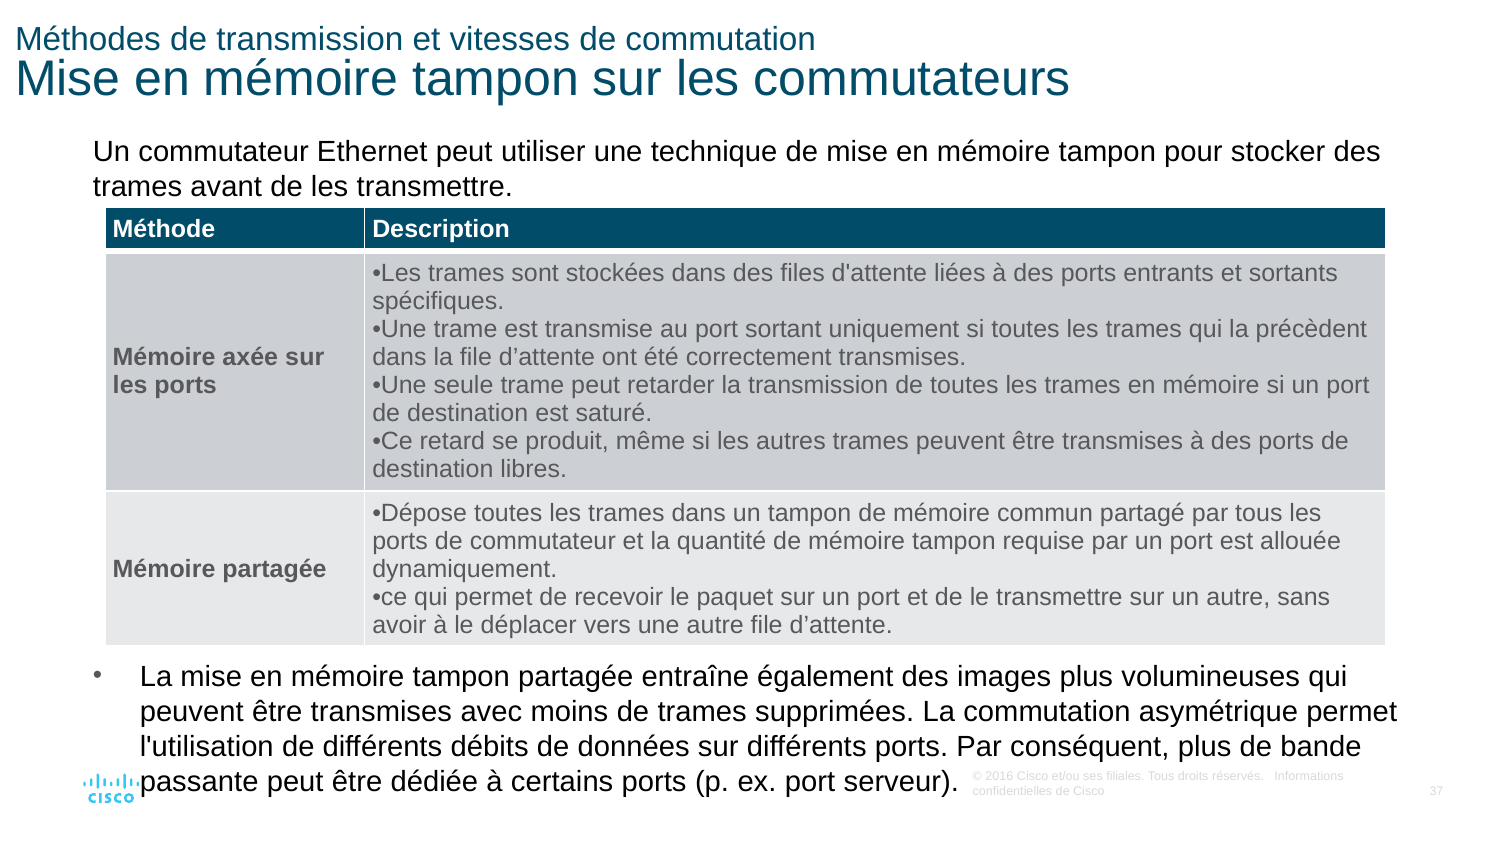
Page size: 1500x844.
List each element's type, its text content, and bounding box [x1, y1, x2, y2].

table_header Description [365, 208, 1385, 248]
table_cell Mémoire partagée [106, 492, 364, 645]
list Un commutateur Ethernet peut utiliser une technique de mise en mémoire tampon pour stocker des trames avant de les transmettre. La mise en mémoire tampon partagée entraîne également des images plus volumineuses qui peuvent être transmises avec moins de trames supprimées. La commutation asymétrique permet l'utilisation de différents débits de données sur différents ports. Par conséquent, plus de bande passante peut être dédiée à certains ports (p. ex. port serveur). [77, 125, 1437, 208]
table_cell Les trames sont stockées dans des files d'attente liées à des ports entrants et sortants spécifiques. Une trame est transmise au port sortant uniquement si toutes les trames qui la précèdent dans la file d’attente ont été correctement transmises. Une seule trame peut retarder la transmission de toutes les trames en mémoire si un port de destination est saturé. Ce retard se produit, même si les autres trames peuvent être transmises à des ports de destination libres. [365, 254, 1385, 490]
table_header Méthode [106, 208, 364, 248]
table_cell Dépose toutes les trames dans un tampon de mémoire commun partagé par tous les ports de commutateur et la quantité de mémoire tampon requise par un port est allouée dynamiquement. ce qui permet de recevoir le paquet sur un port et de le transmettre sur un autre, sans avoir à le déplacer vers une autre file d’attente. [365, 492, 1385, 645]
table_cell Mémoire axée sur les ports [106, 254, 364, 490]
title Méthodes de transmission et vitesses de commutation Mise en mémoire tampon sur les commutateurs [0, 5, 1369, 126]
